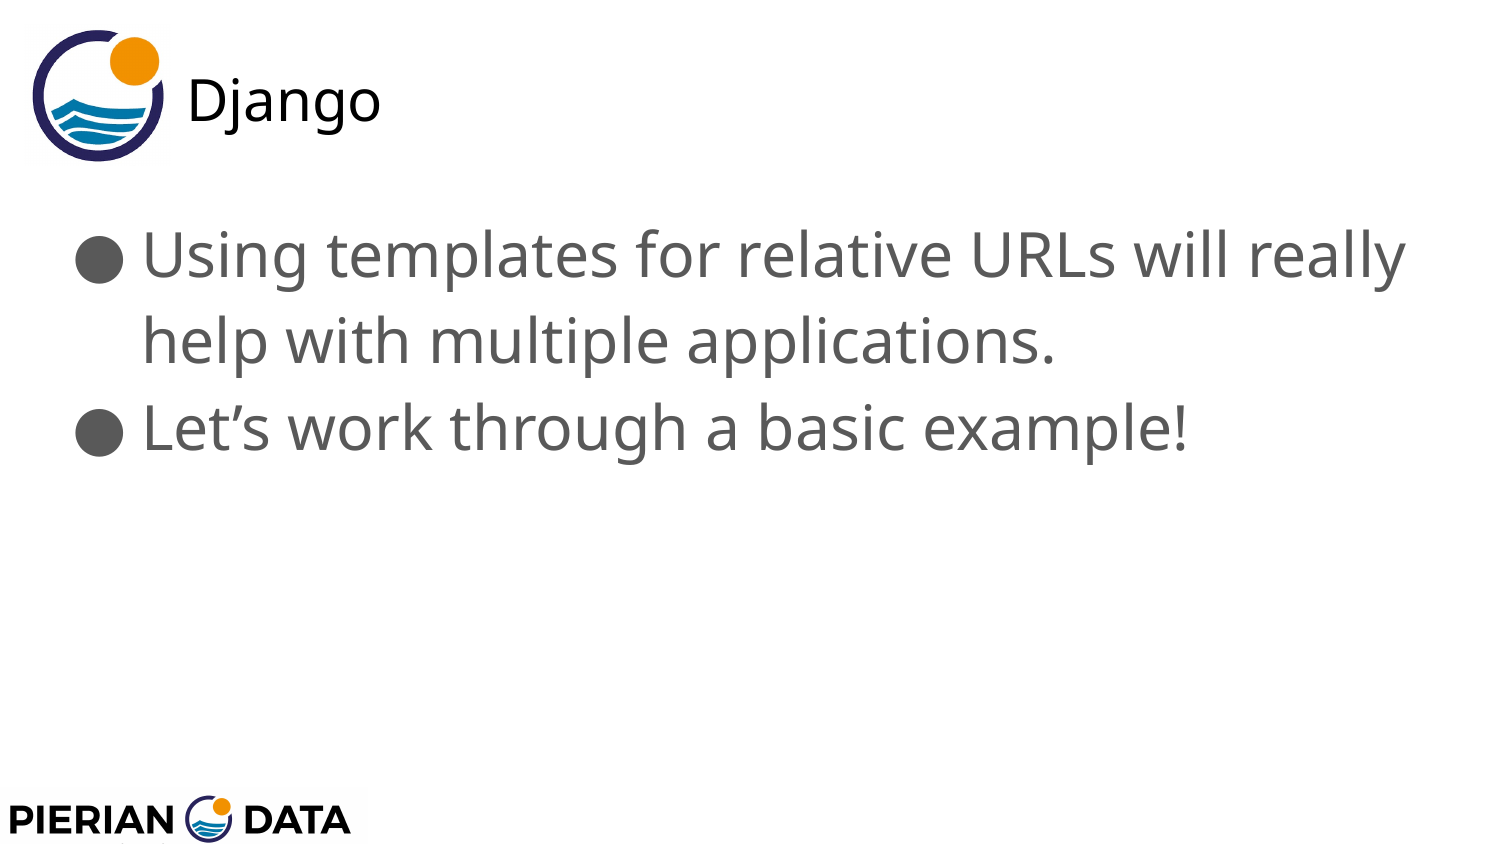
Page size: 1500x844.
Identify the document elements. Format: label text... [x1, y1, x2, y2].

title Django [176, 48, 1449, 143]
picture [0, 787, 368, 844]
list Using templates for relative URLs will really help with multiple applications. Let’s work through a basic example! [51, 189, 1449, 750]
picture [24, 24, 172, 167]
